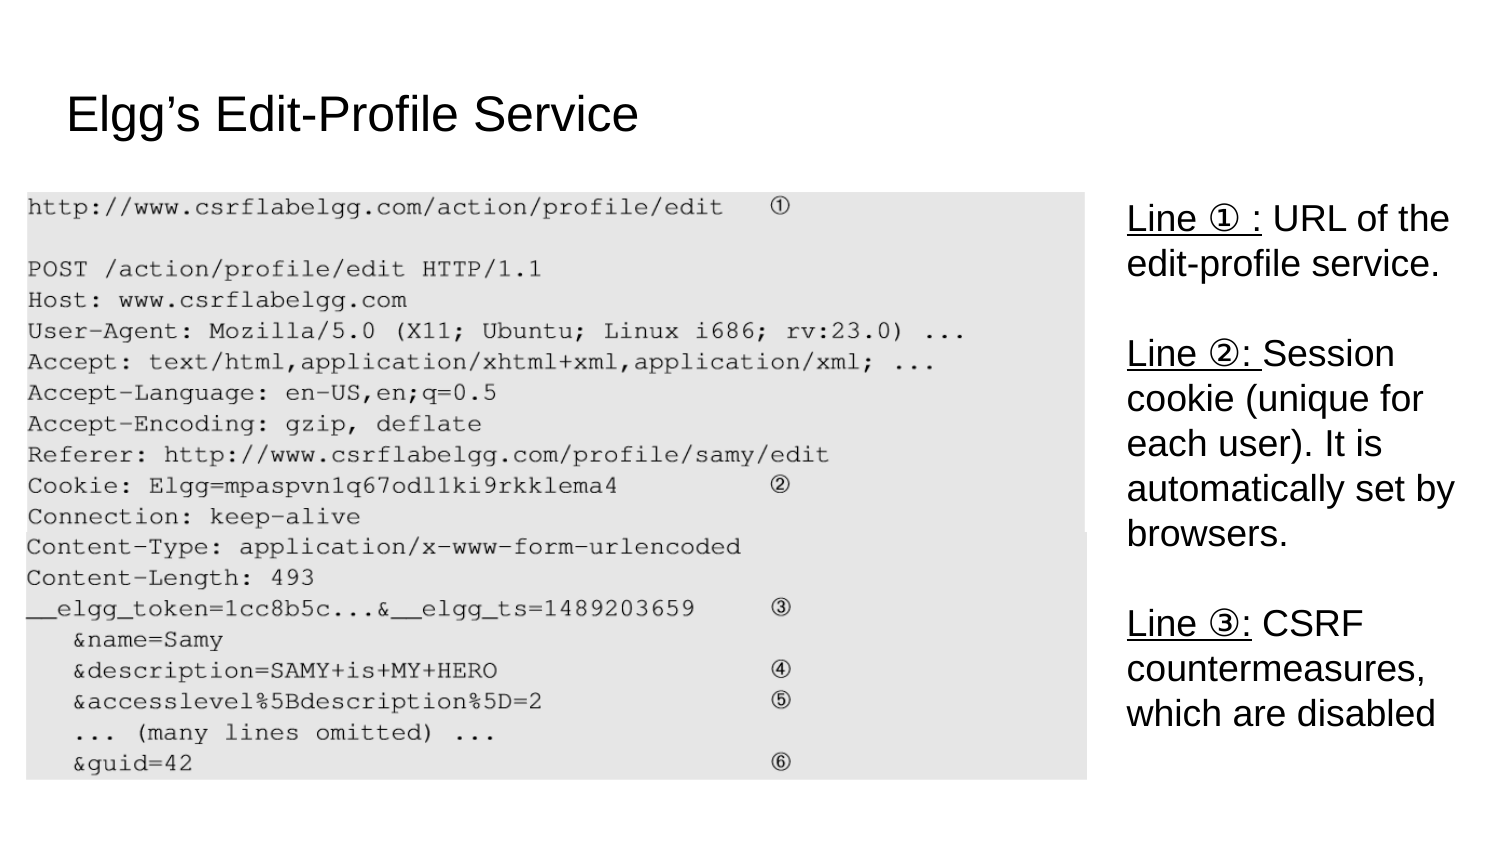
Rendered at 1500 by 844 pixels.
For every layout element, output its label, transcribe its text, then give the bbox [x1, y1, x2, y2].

text_box Line ① : URL of the edit-profile service. Line ②: Session cookie (unique for each user). It is automatically set by browsers. Line ③: CSRF countermeasures, which are disabled [1111, 179, 1485, 833]
title Elgg’s Edit-Profile Service [51, 72, 1449, 167]
picture [24, 191, 1087, 783]
